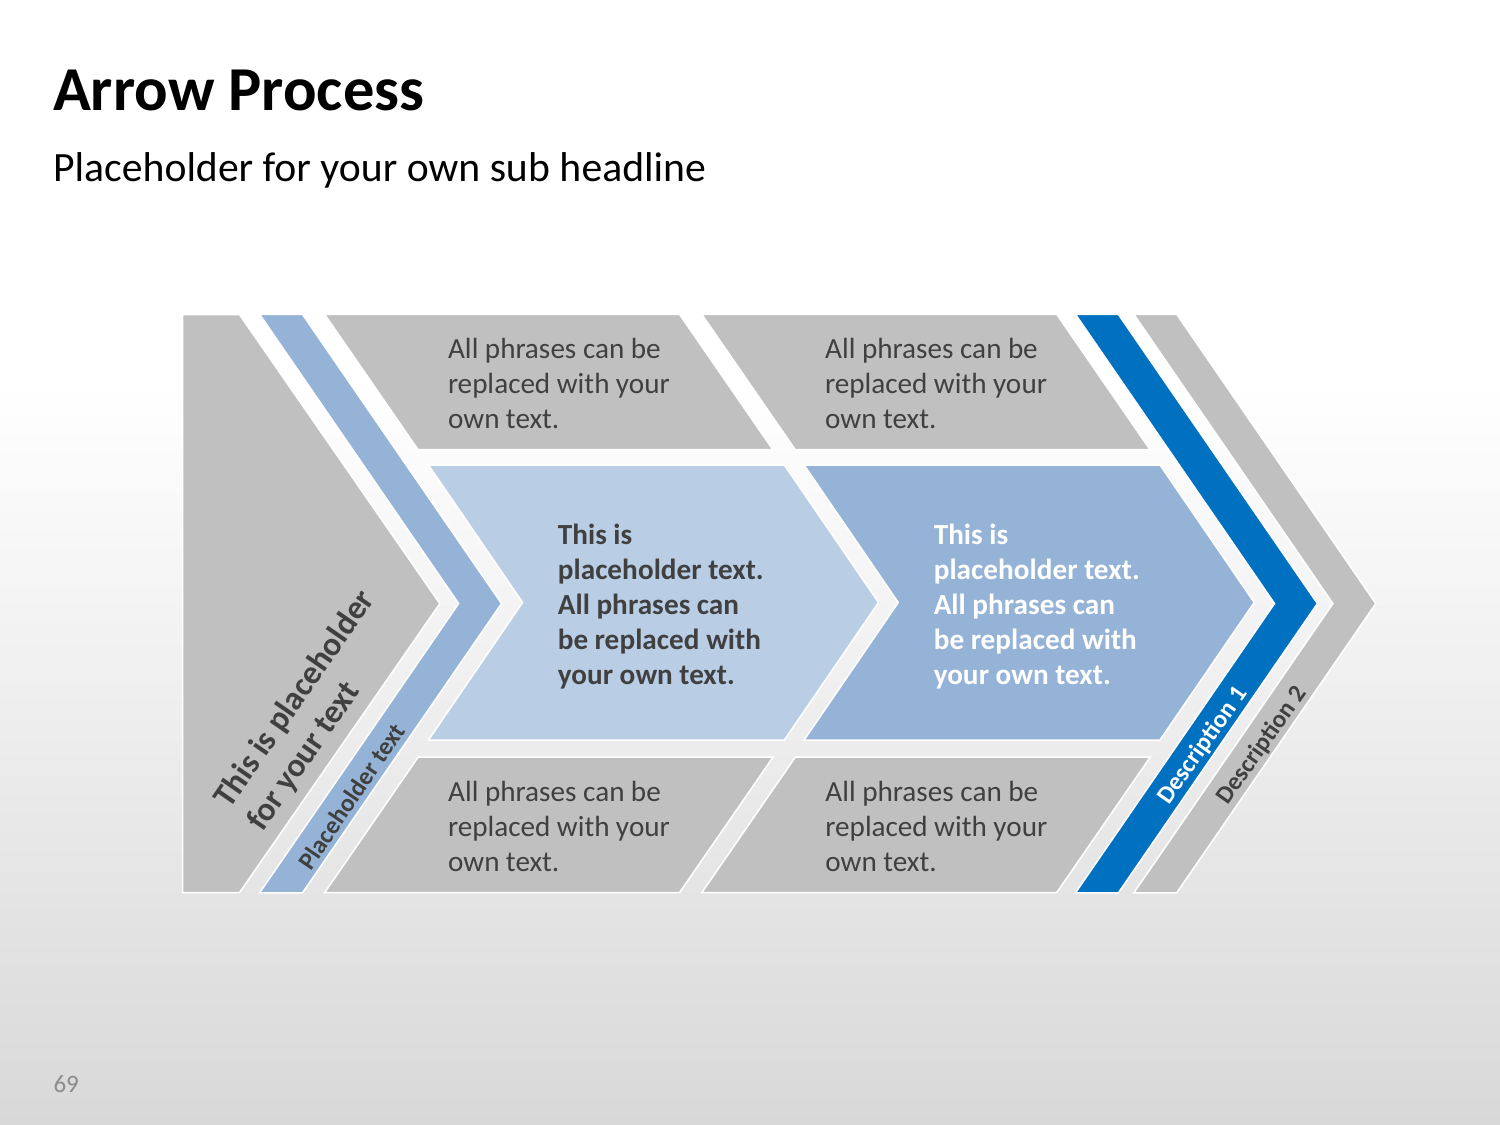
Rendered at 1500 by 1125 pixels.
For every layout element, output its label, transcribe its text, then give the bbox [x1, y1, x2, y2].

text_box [182, 314, 1376, 894]
list Placeholder for your own sub headline [53, 140, 1447, 196]
title Arrow Process [53, 39, 1447, 140]
